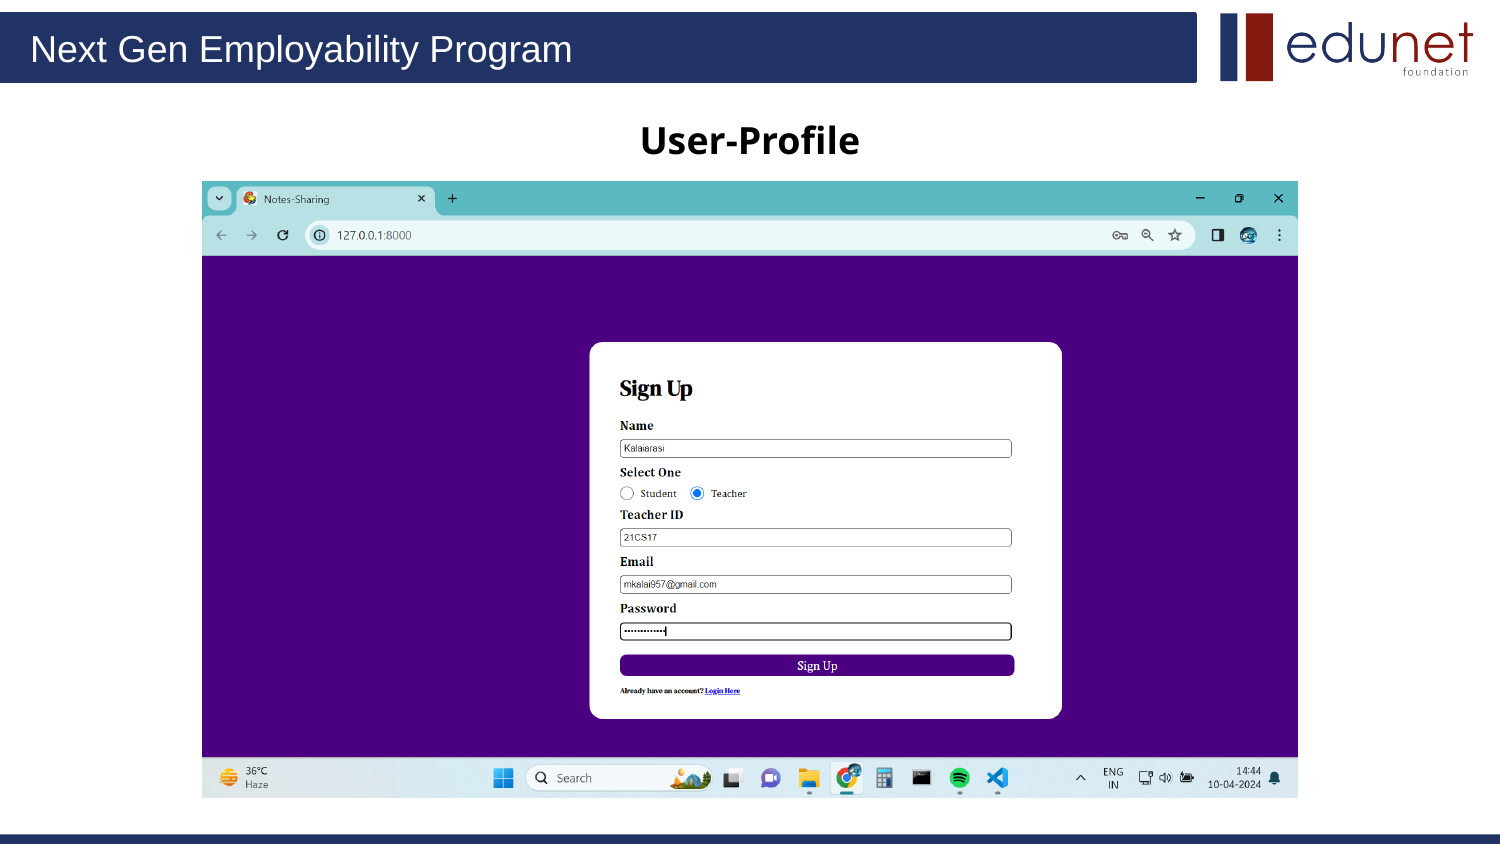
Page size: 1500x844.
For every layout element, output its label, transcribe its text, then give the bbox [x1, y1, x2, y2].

picture [1279, 14, 1482, 83]
picture [201, 180, 1299, 798]
title User-Profile [103, 84, 1397, 194]
